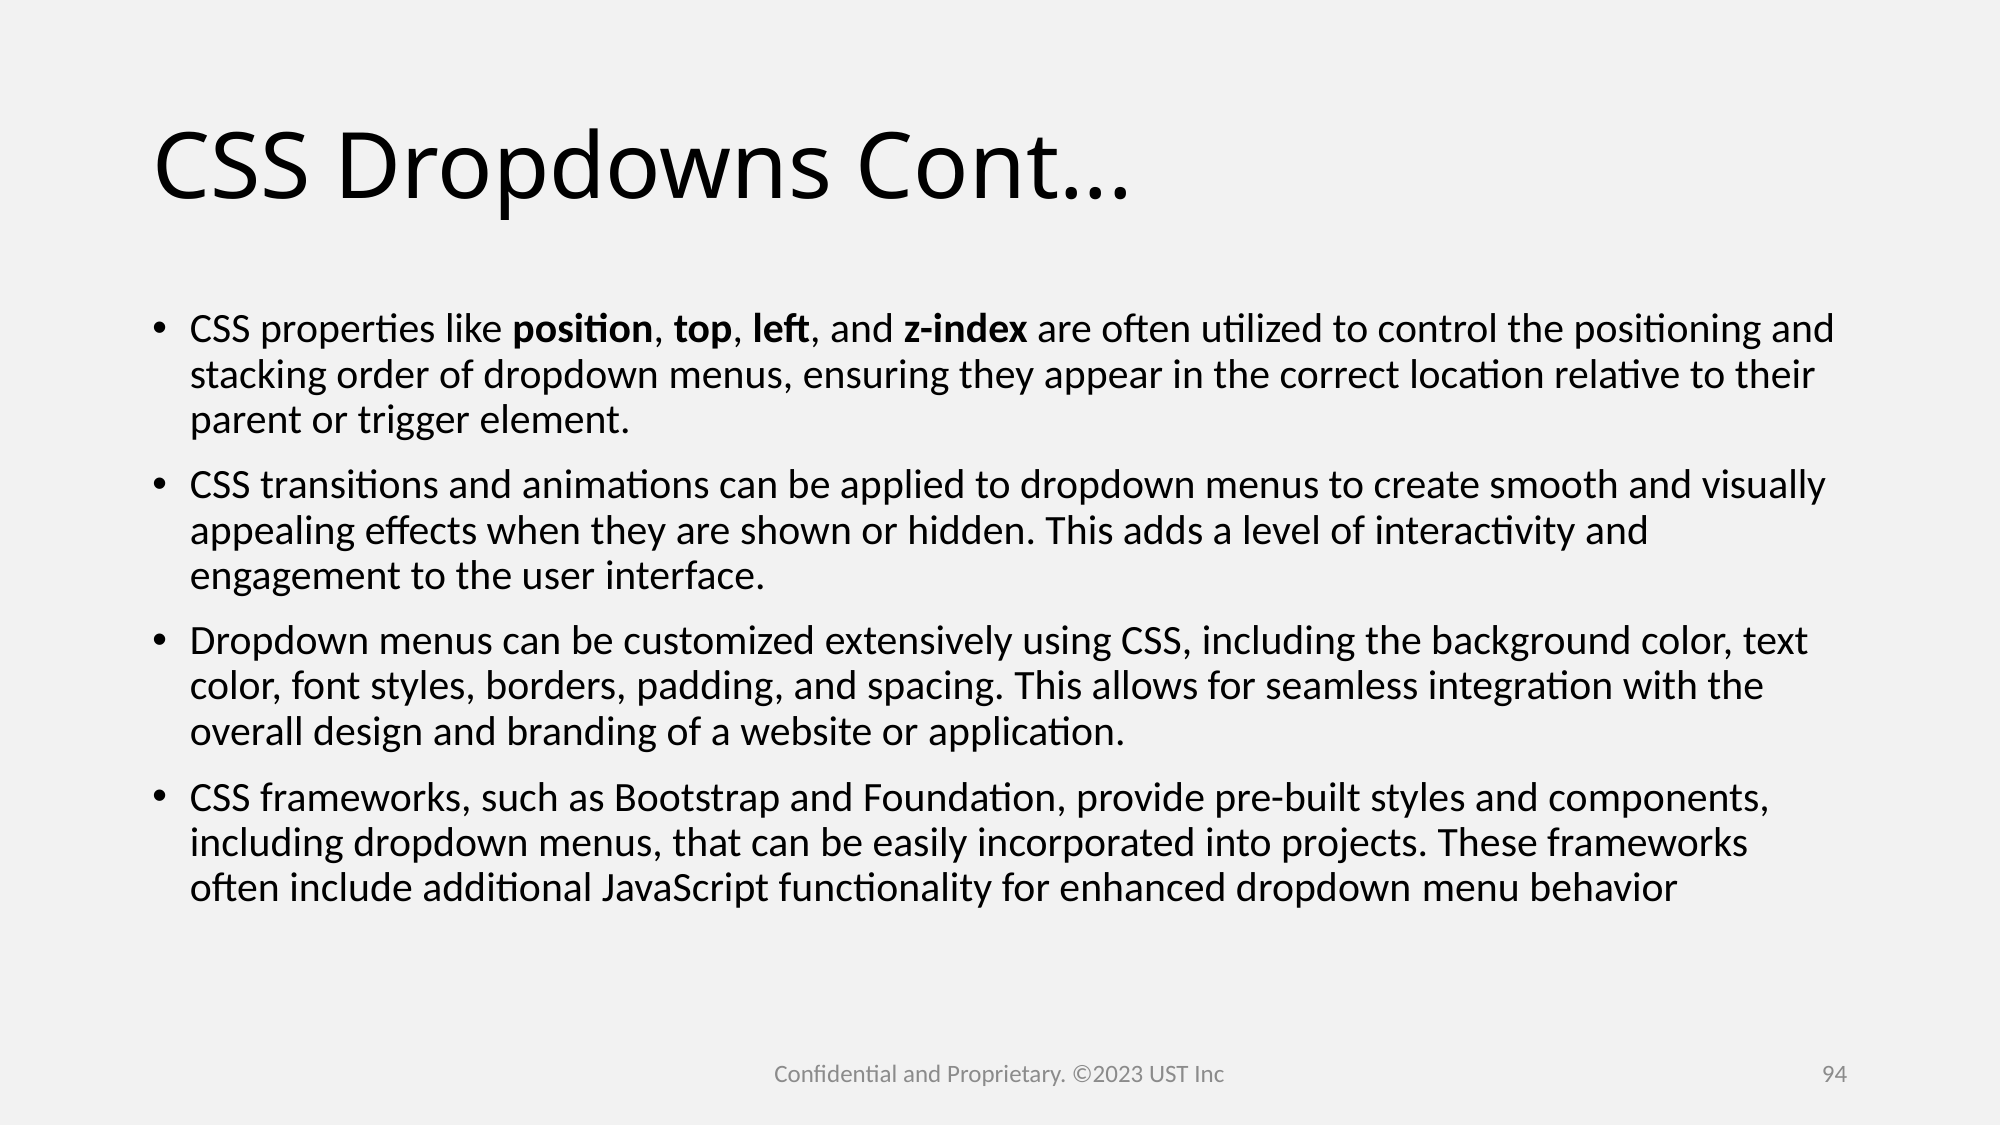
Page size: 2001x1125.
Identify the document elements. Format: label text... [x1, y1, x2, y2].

footer Confidential and Proprietary. ©2023 UST Inc [662, 1042, 1338, 1103]
list CSS properties like position, top, left, and z-index are often utilized to control the positioning and stacking order of dropdown menus, ensuring they appear in the correct location relative to their parent or trigger element. CSS transitions and animations can be applied to dropdown menus to create smooth and visually appealing effects when they are shown or hidden. This adds a level of interactivity and engagement to the user interface. Dropdown menus can be customized extensively using CSS, including the background color, text color, font styles, borders, padding, and spacing. This allows for seamless integration with the overall design and branding of a website or application. CSS frameworks, such as Bootstrap and Foundation, provide pre-built styles and components, including dropdown menus, that can be easily incorporated into projects. These frameworks often include additional JavaScript functionality for enhanced dropdown menu behavior [137, 299, 1863, 1014]
slide_number 94 [1412, 1042, 1863, 1103]
title CSS Dropdowns Cont... [137, 59, 1863, 278]
